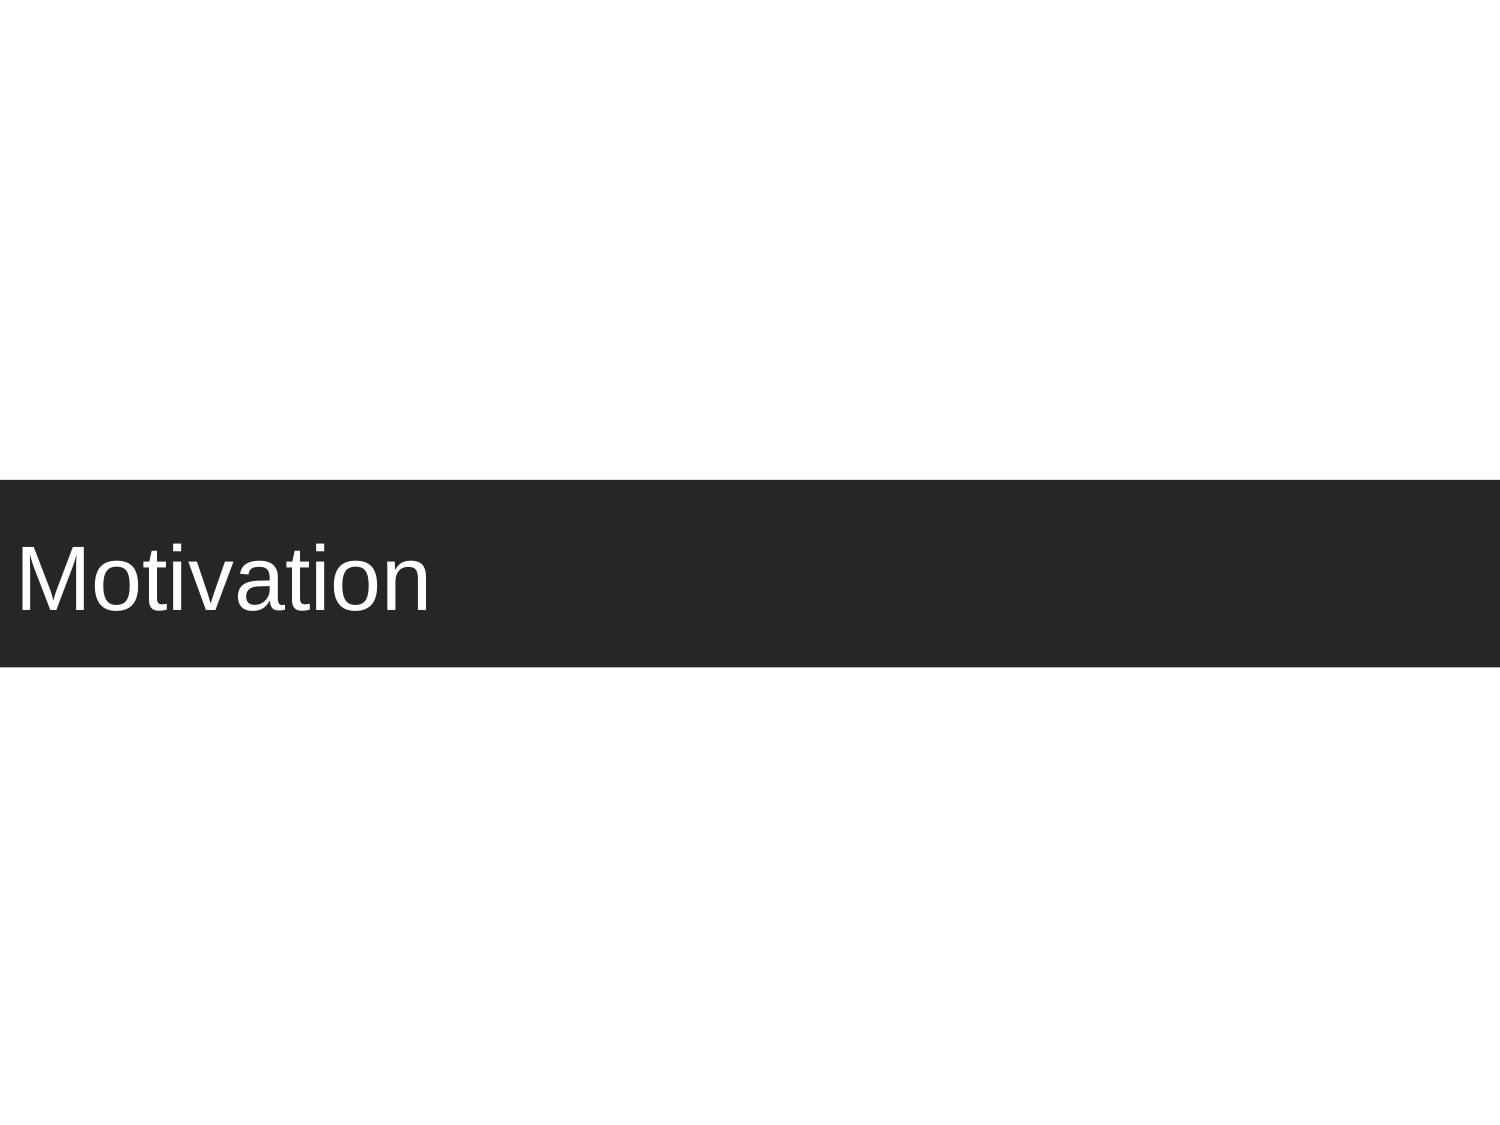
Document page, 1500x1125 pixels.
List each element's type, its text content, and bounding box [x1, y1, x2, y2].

title Motivation [0, 479, 1500, 668]
